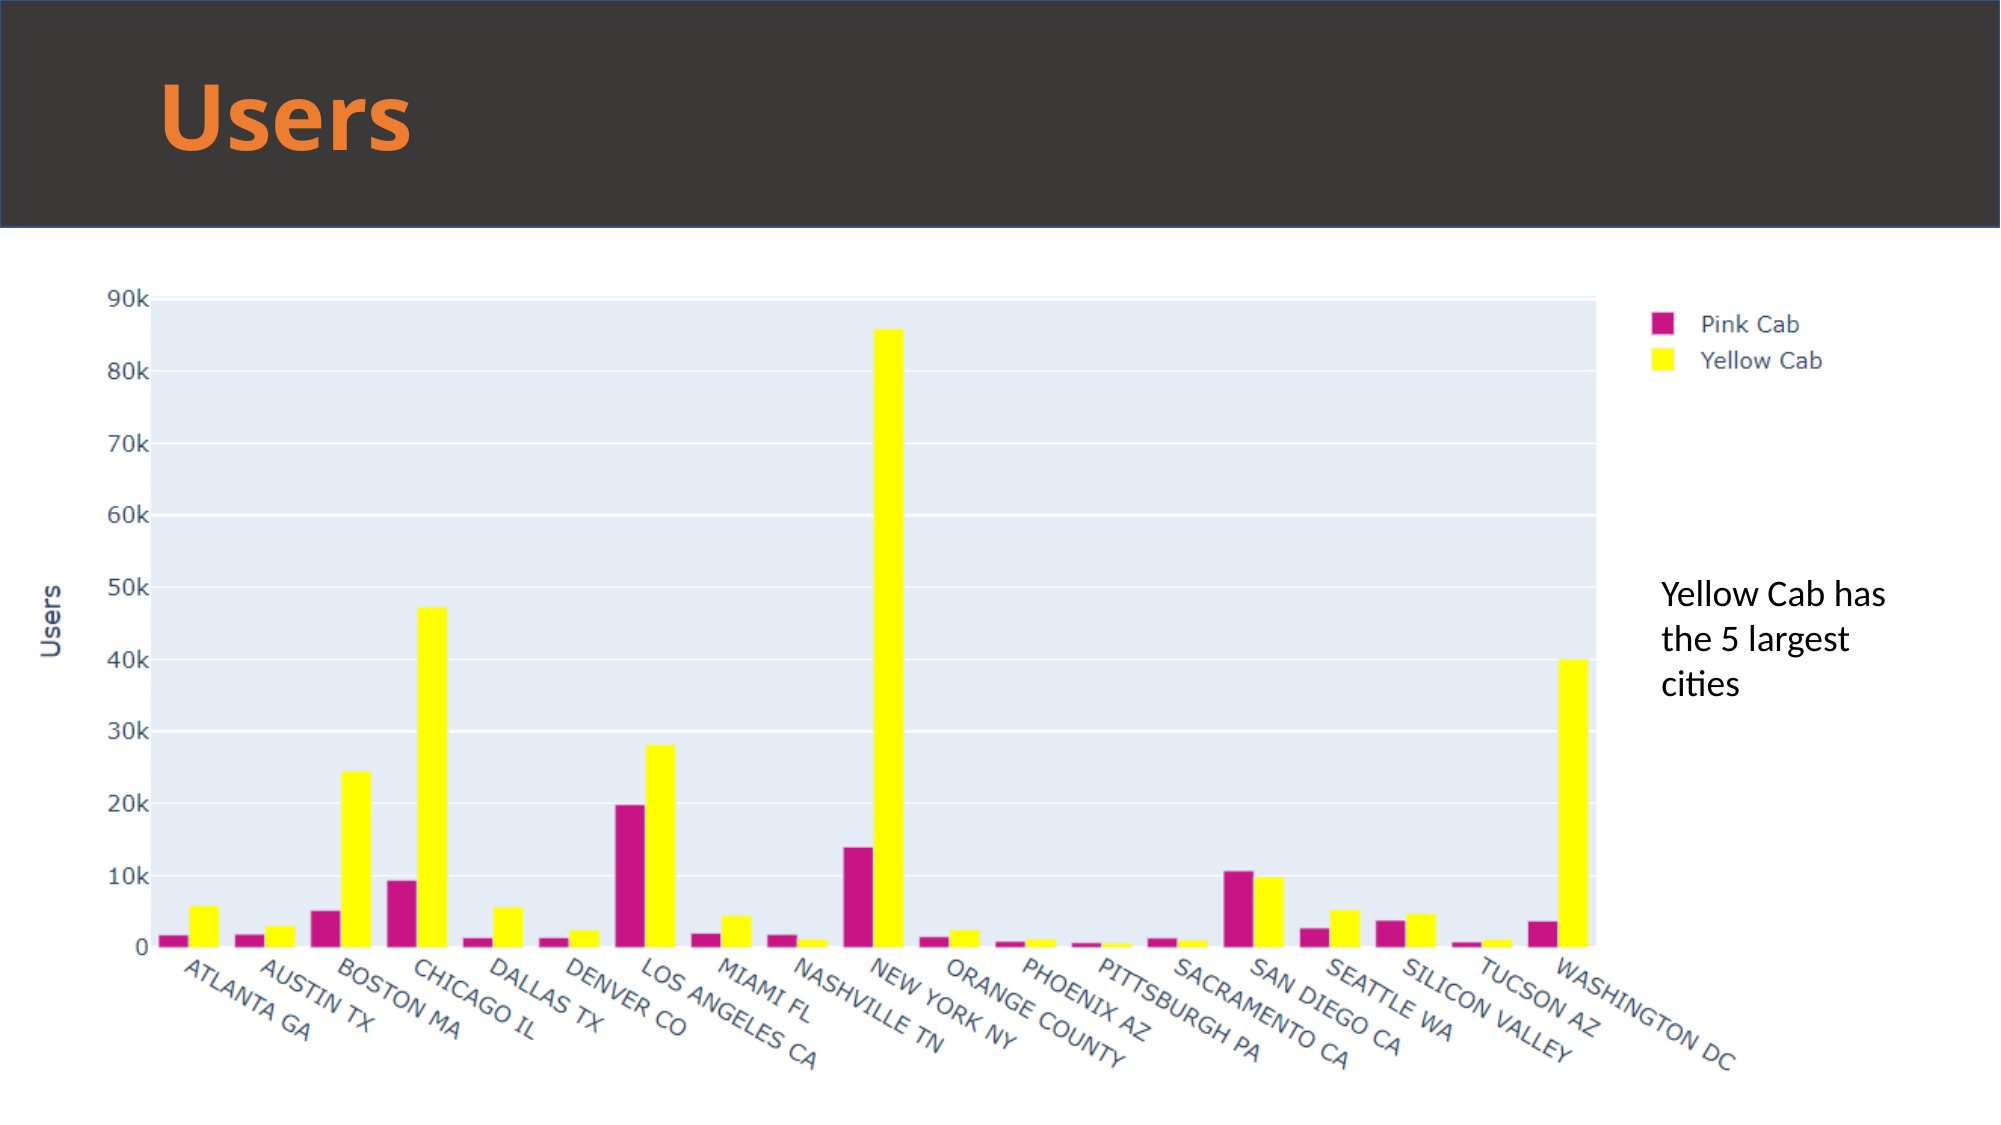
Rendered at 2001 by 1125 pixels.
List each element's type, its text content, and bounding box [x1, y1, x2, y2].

text_box Yellow Cab has the 5 largest cities [1852, 561, 1907, 712]
text_box Users [0, 0, 2000, 228]
picture [0, 248, 1852, 1108]
